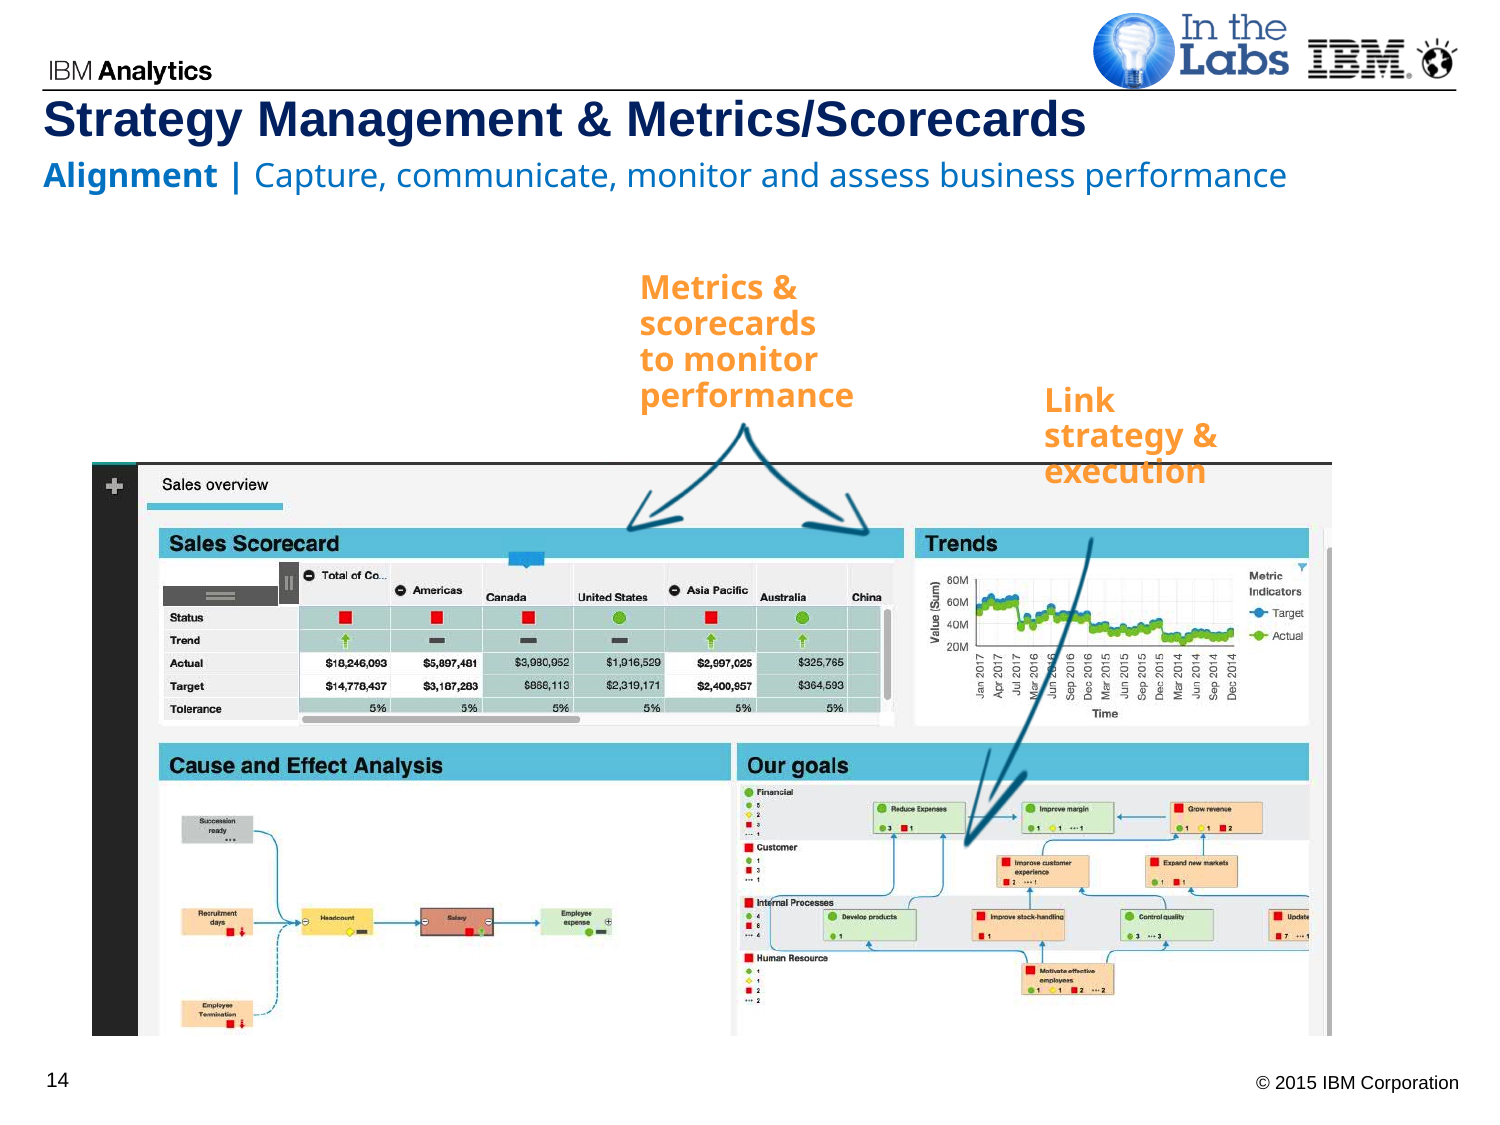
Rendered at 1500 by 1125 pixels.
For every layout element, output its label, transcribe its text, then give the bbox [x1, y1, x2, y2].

picture [1294, 24, 1469, 91]
title Strategy Management & Metrics/Scorecards [43, 222, 1446, 282]
text_box Metrics & scorecards to monitor performance [639, 282, 856, 415]
picture [92, 448, 1332, 1036]
picture [31, 42, 230, 99]
title Strategy Management & Metrics/Scorecards [43, 93, 1446, 151]
text_box Alignment | Capture, communicate, monitor and assess business performance [43, 151, 1500, 222]
text_box Link strategy & execution [1044, 383, 1261, 460]
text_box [1092, 12, 1289, 90]
